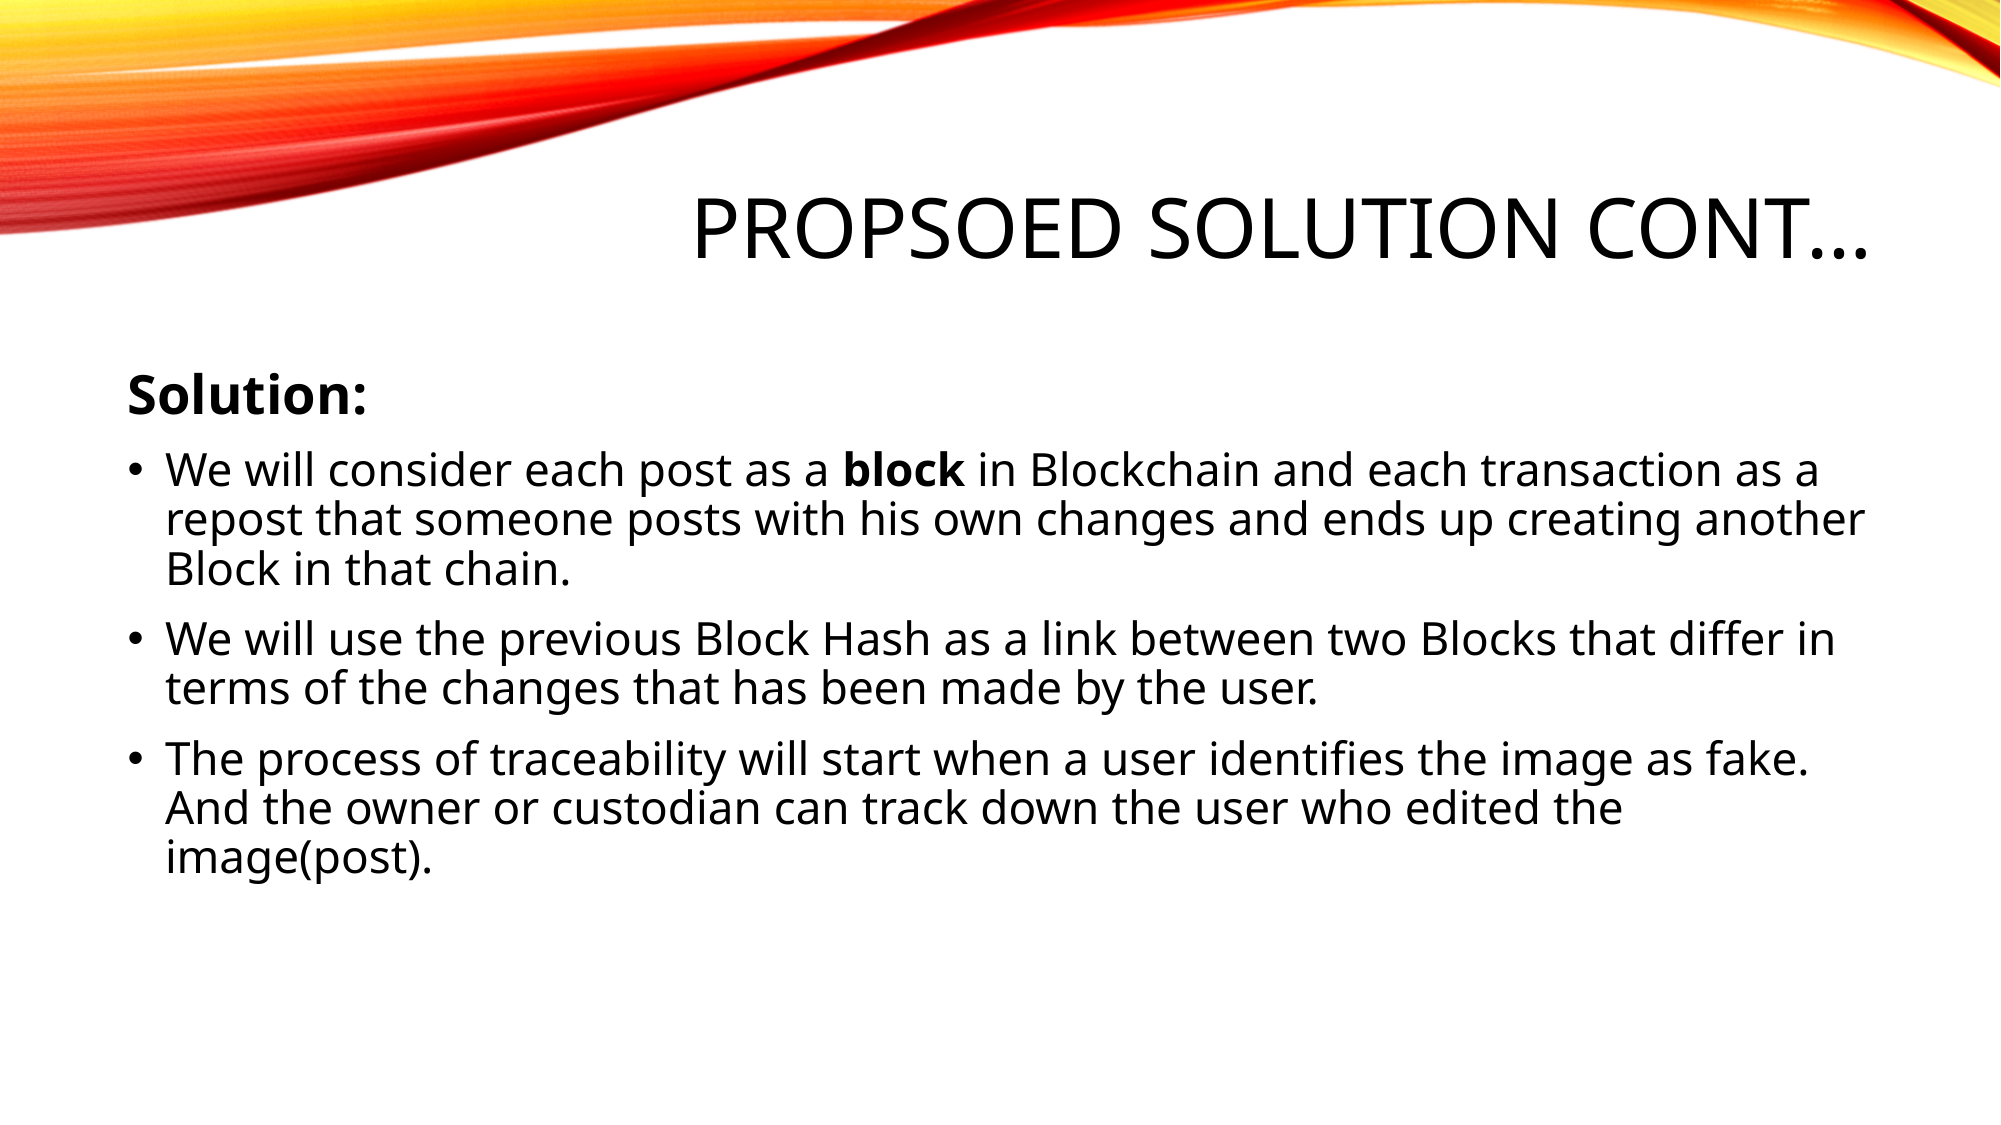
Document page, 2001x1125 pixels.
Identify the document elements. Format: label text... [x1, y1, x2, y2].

picture [0, 0, 2000, 237]
list Solution: We will consider each post as a block in Blockchain and each transaction as a repost that someone posts with his own changes and ends up creating another Block in that chain. We will use the previous Block Hash as a link between two Blocks that differ in terms of the changes that has been made by the user. The process of traceability will start when a user identifies the image as fake. And the owner or custodian can track down the user who edited the image(post). [112, 360, 1888, 1021]
title Propsoed Solution Cont… [474, 125, 1888, 338]
